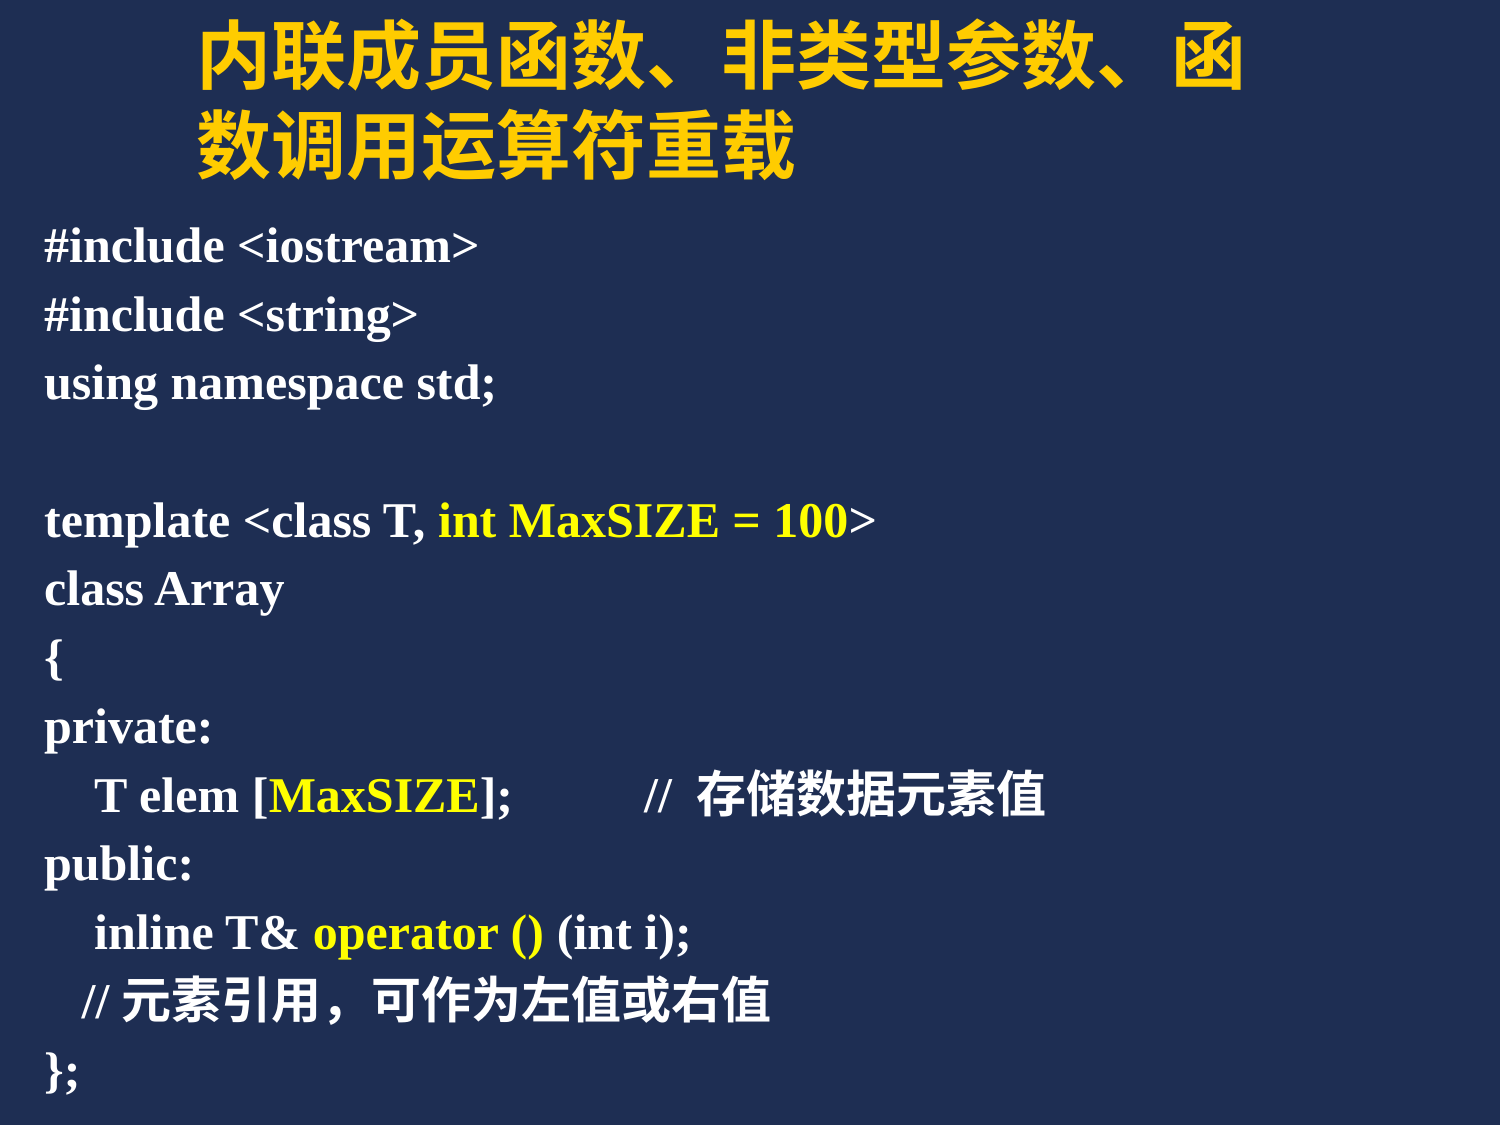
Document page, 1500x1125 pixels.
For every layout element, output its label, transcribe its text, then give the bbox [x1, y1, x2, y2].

text_box #include <iostream> #include <string> using namespace std; template <class T, int MaxSIZE = 100> class Array { private: T elem [MaxSIZE]; // 存储数据元素值 public: inline T& operator () (int i); //元素引用，可作为左值或右值 }; [29, 196, 1487, 1105]
text_box 内联成员函数、非类型参数、函数调用运算符重载 [181, 42, 1296, 196]
